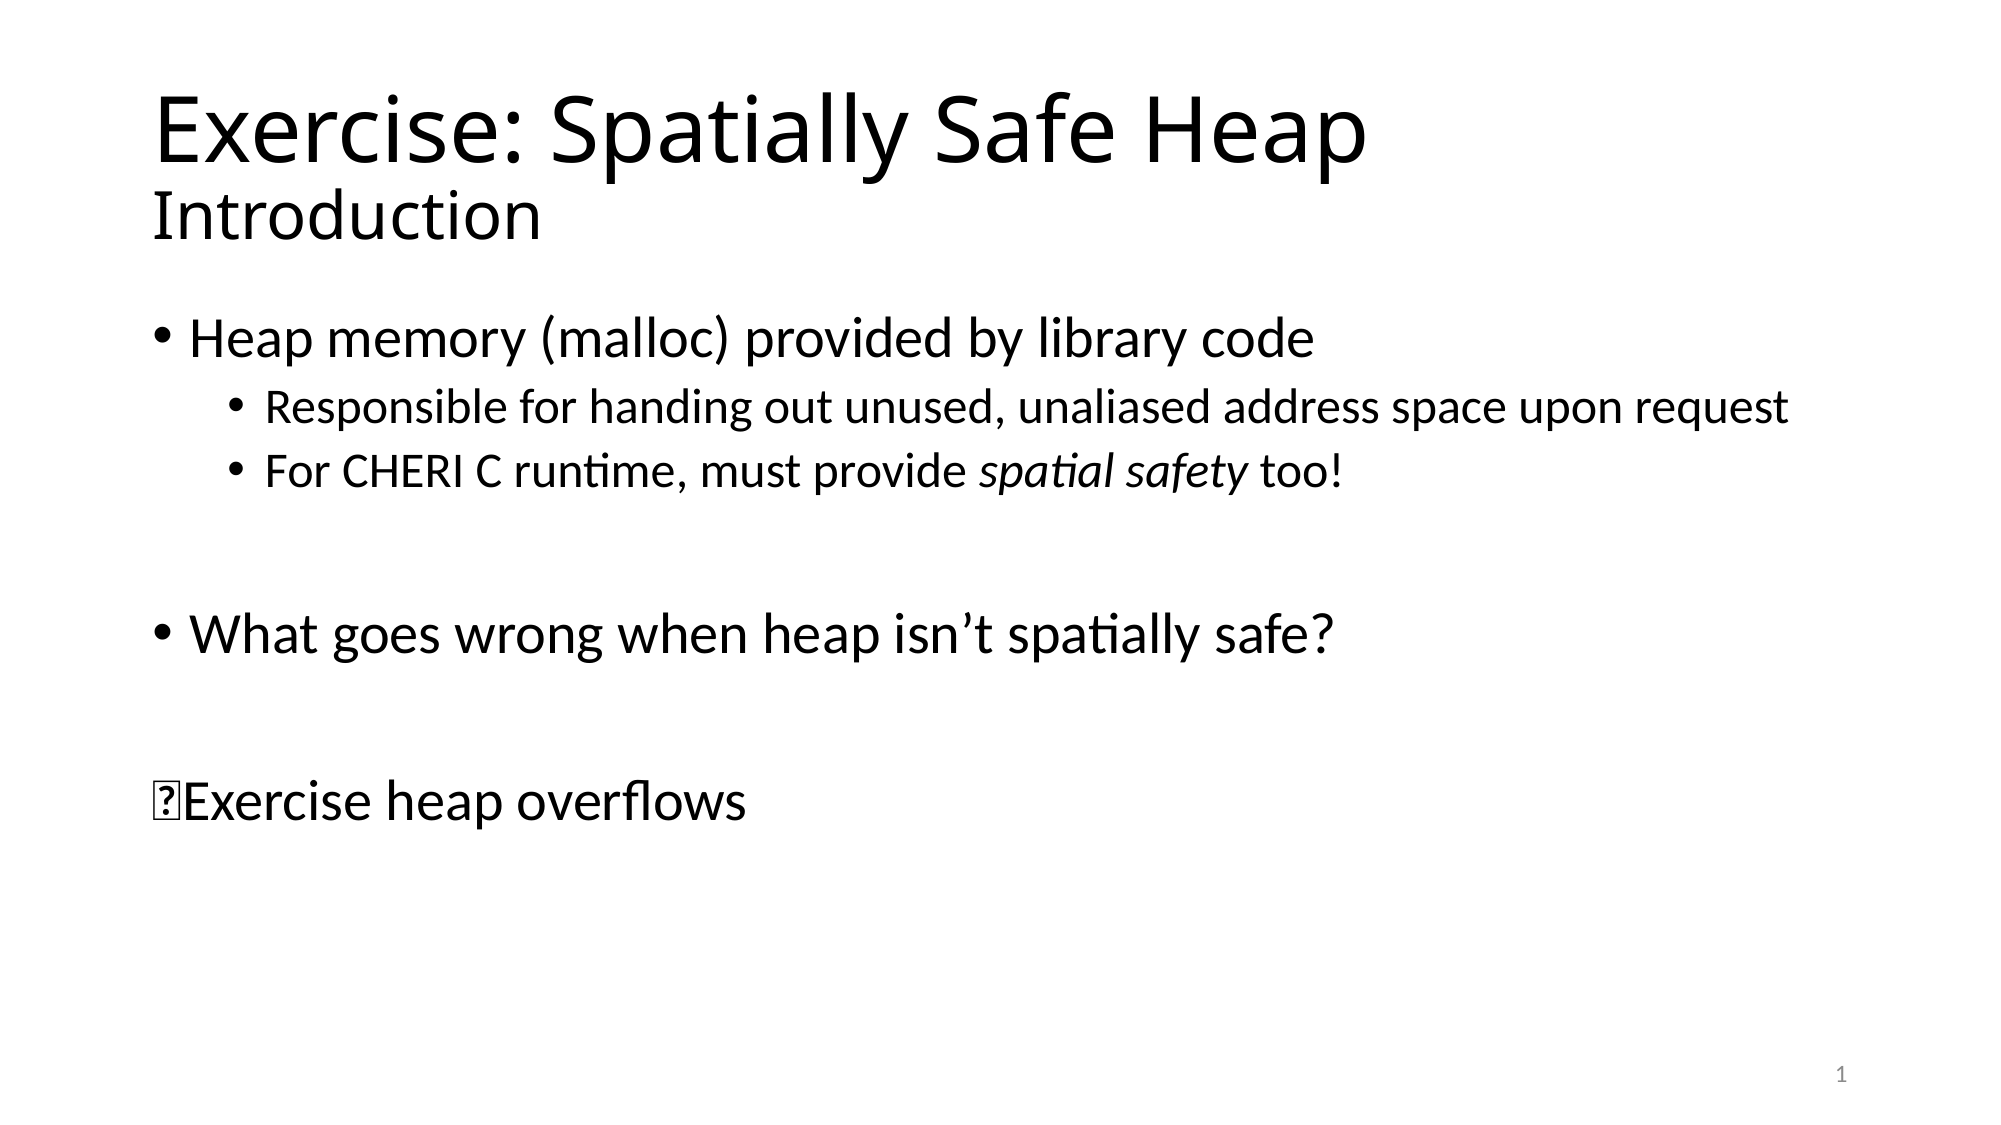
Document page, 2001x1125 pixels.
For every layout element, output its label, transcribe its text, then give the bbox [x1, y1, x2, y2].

list Heap memory (malloc) provided by library code Responsible for handing out unused, unaliased address space upon request For CHERI C runtime, must provide spatial safety too! What goes wrong when heap isn’t spatially safe? 📖Exercise heap overflows [137, 299, 1863, 1014]
title Exercise: Spatially Safe Heap Introduction [137, 59, 1863, 278]
slide_number 1 [1412, 1042, 1863, 1103]
